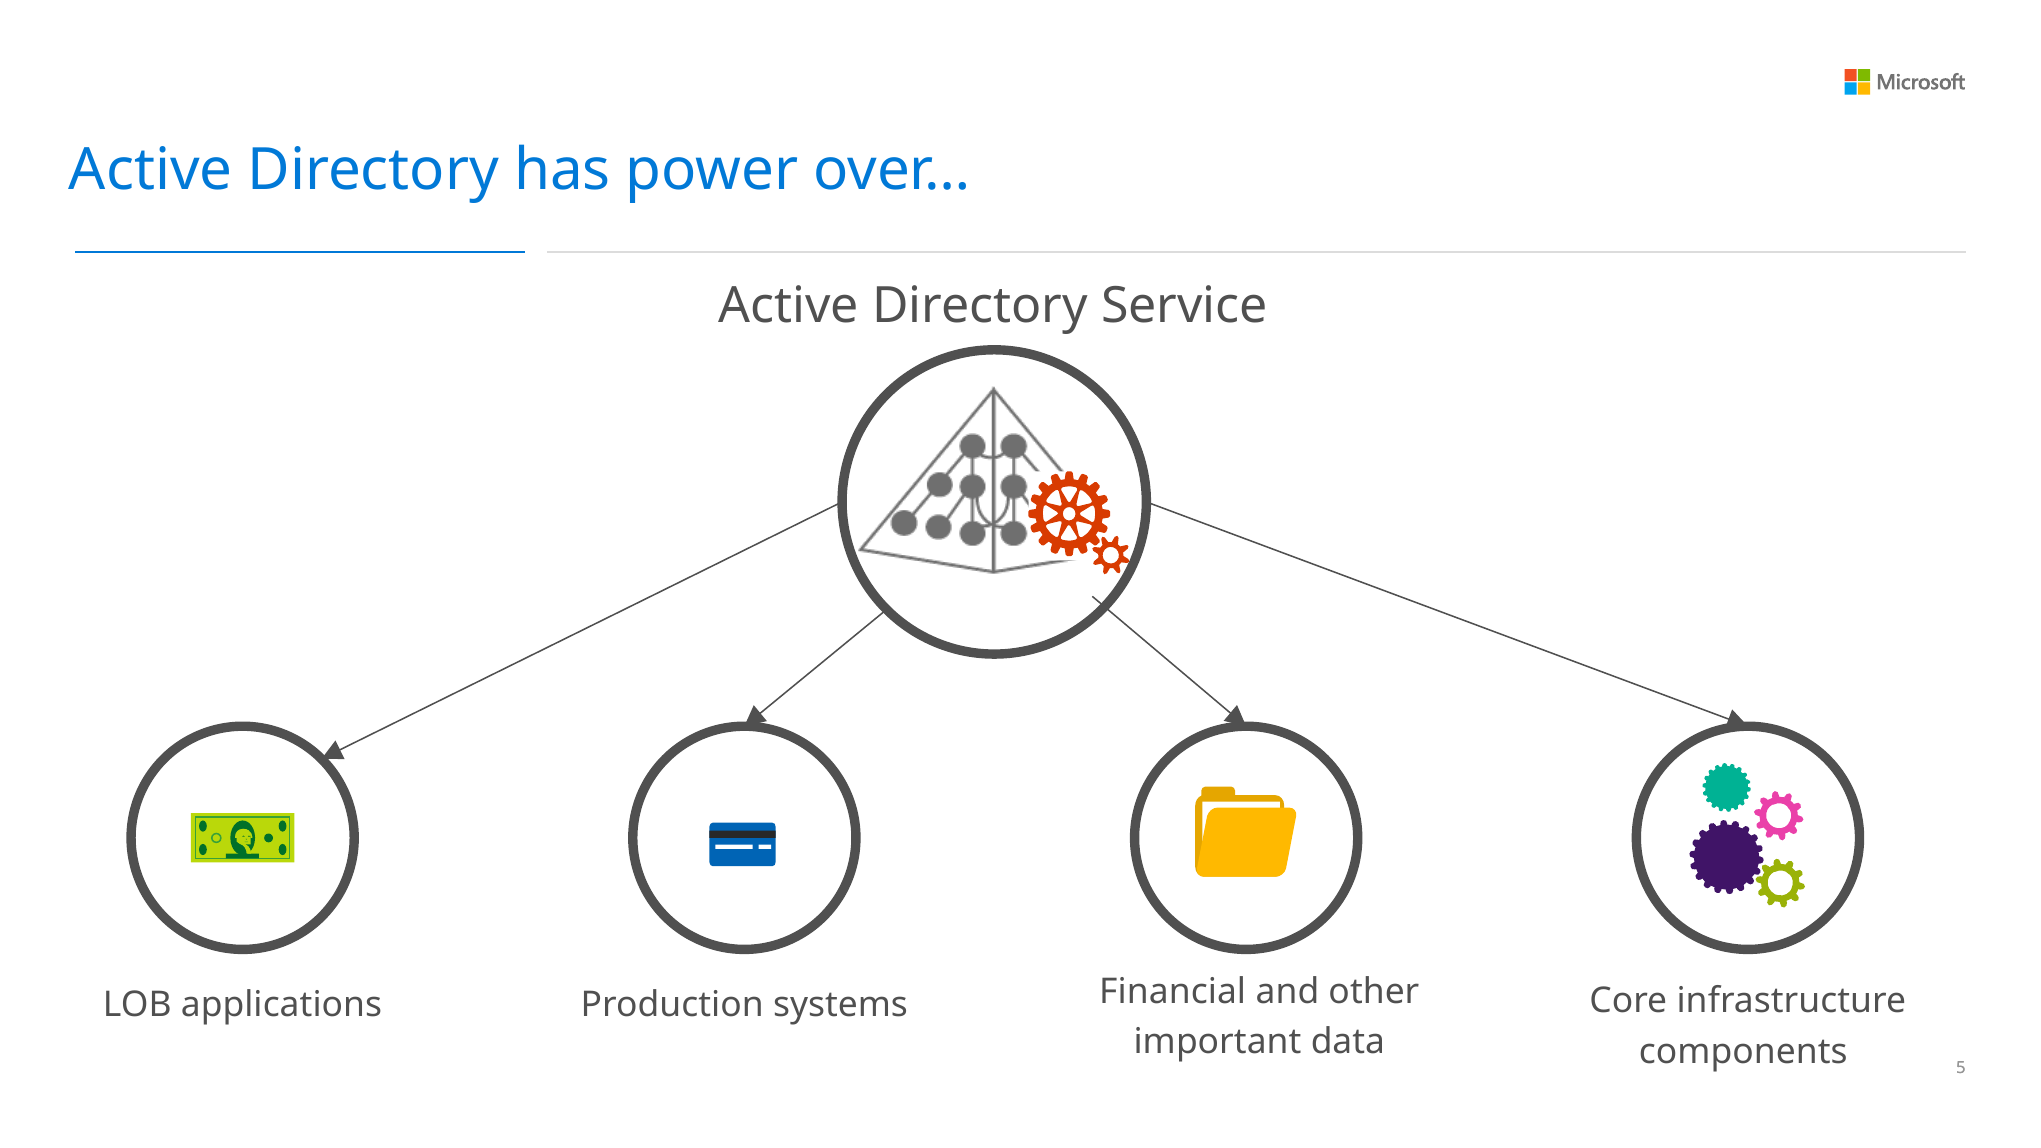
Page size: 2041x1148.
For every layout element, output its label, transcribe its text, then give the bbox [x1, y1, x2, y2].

text_box Active Directory Service [688, 255, 1299, 358]
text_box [1146, 501, 1749, 727]
text_box Production systems [550, 966, 939, 1043]
text_box [632, 760, 857, 951]
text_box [857, 386, 1130, 575]
text_box 4 [1937, 1057, 1966, 1078]
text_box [1200, 780, 1292, 883]
text_box [859, 575, 1129, 655]
text_box [894, 358, 1094, 386]
text_box Core infrastructure components [1559, 957, 1937, 1095]
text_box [1689, 762, 1806, 909]
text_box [321, 501, 843, 760]
text_box [130, 725, 355, 951]
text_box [744, 609, 887, 727]
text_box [1092, 596, 1247, 727]
text_box [1130, 431, 1148, 573]
text_box Financial and other important data [1069, 948, 1450, 1086]
text_box LOB applications [72, 966, 413, 1043]
text_box [1133, 727, 1359, 948]
text_box [1635, 725, 1861, 951]
list Active Directory has power over… [45, 120, 1968, 200]
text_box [190, 812, 295, 863]
text_box [841, 434, 857, 570]
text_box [709, 822, 776, 867]
